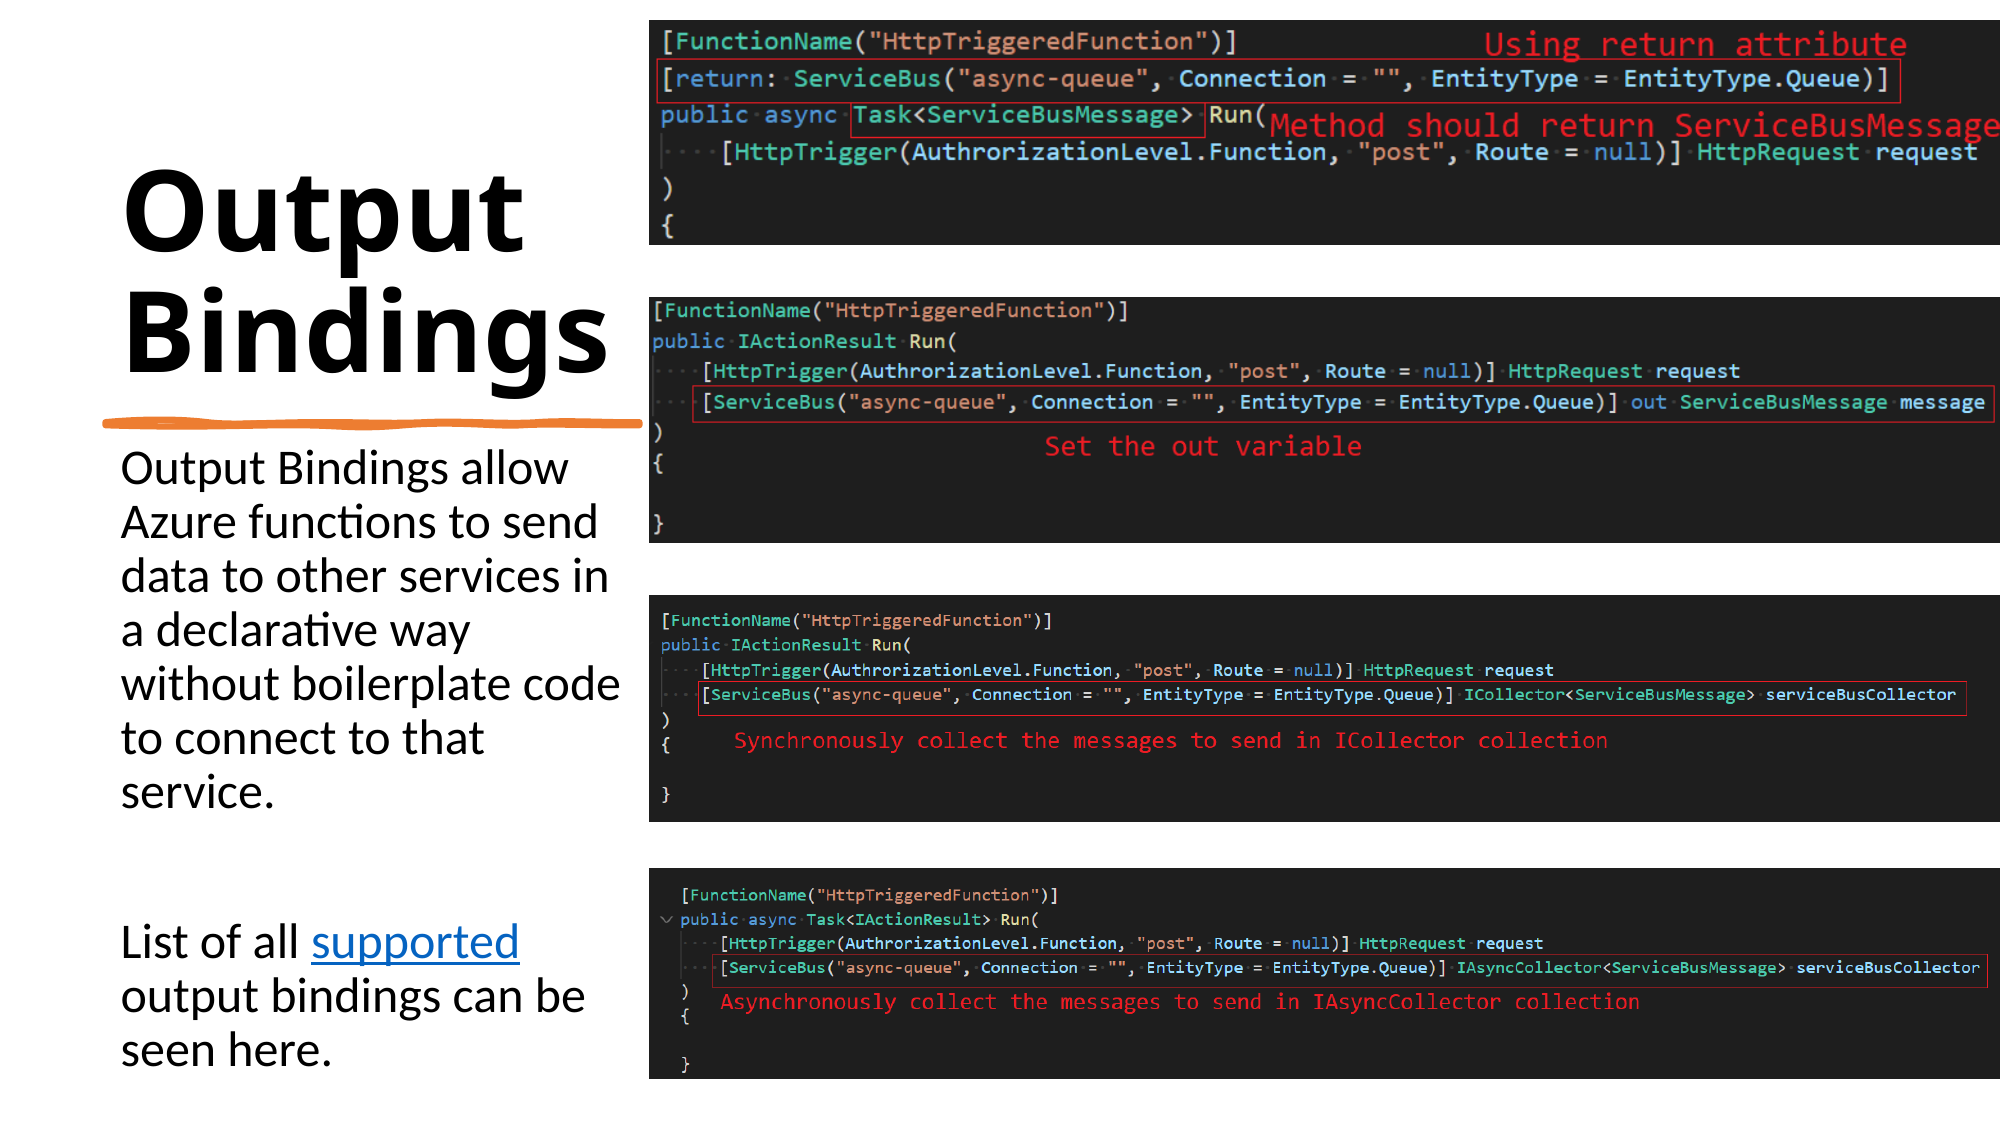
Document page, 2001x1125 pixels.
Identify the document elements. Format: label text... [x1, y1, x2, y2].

picture [649, 868, 2000, 1079]
picture [649, 297, 2000, 543]
list Output Bindings allow Azure functions to send data to other services in a declarative way without boilerplate code to connect to that service. List of all supported output bindings can be seen here. [105, 433, 640, 1096]
picture [649, 20, 2000, 245]
picture [649, 595, 2000, 822]
text_box [0, 0, 2000, 1125]
text_box [104, 418, 641, 429]
title Output Bindings [105, 122, 668, 405]
